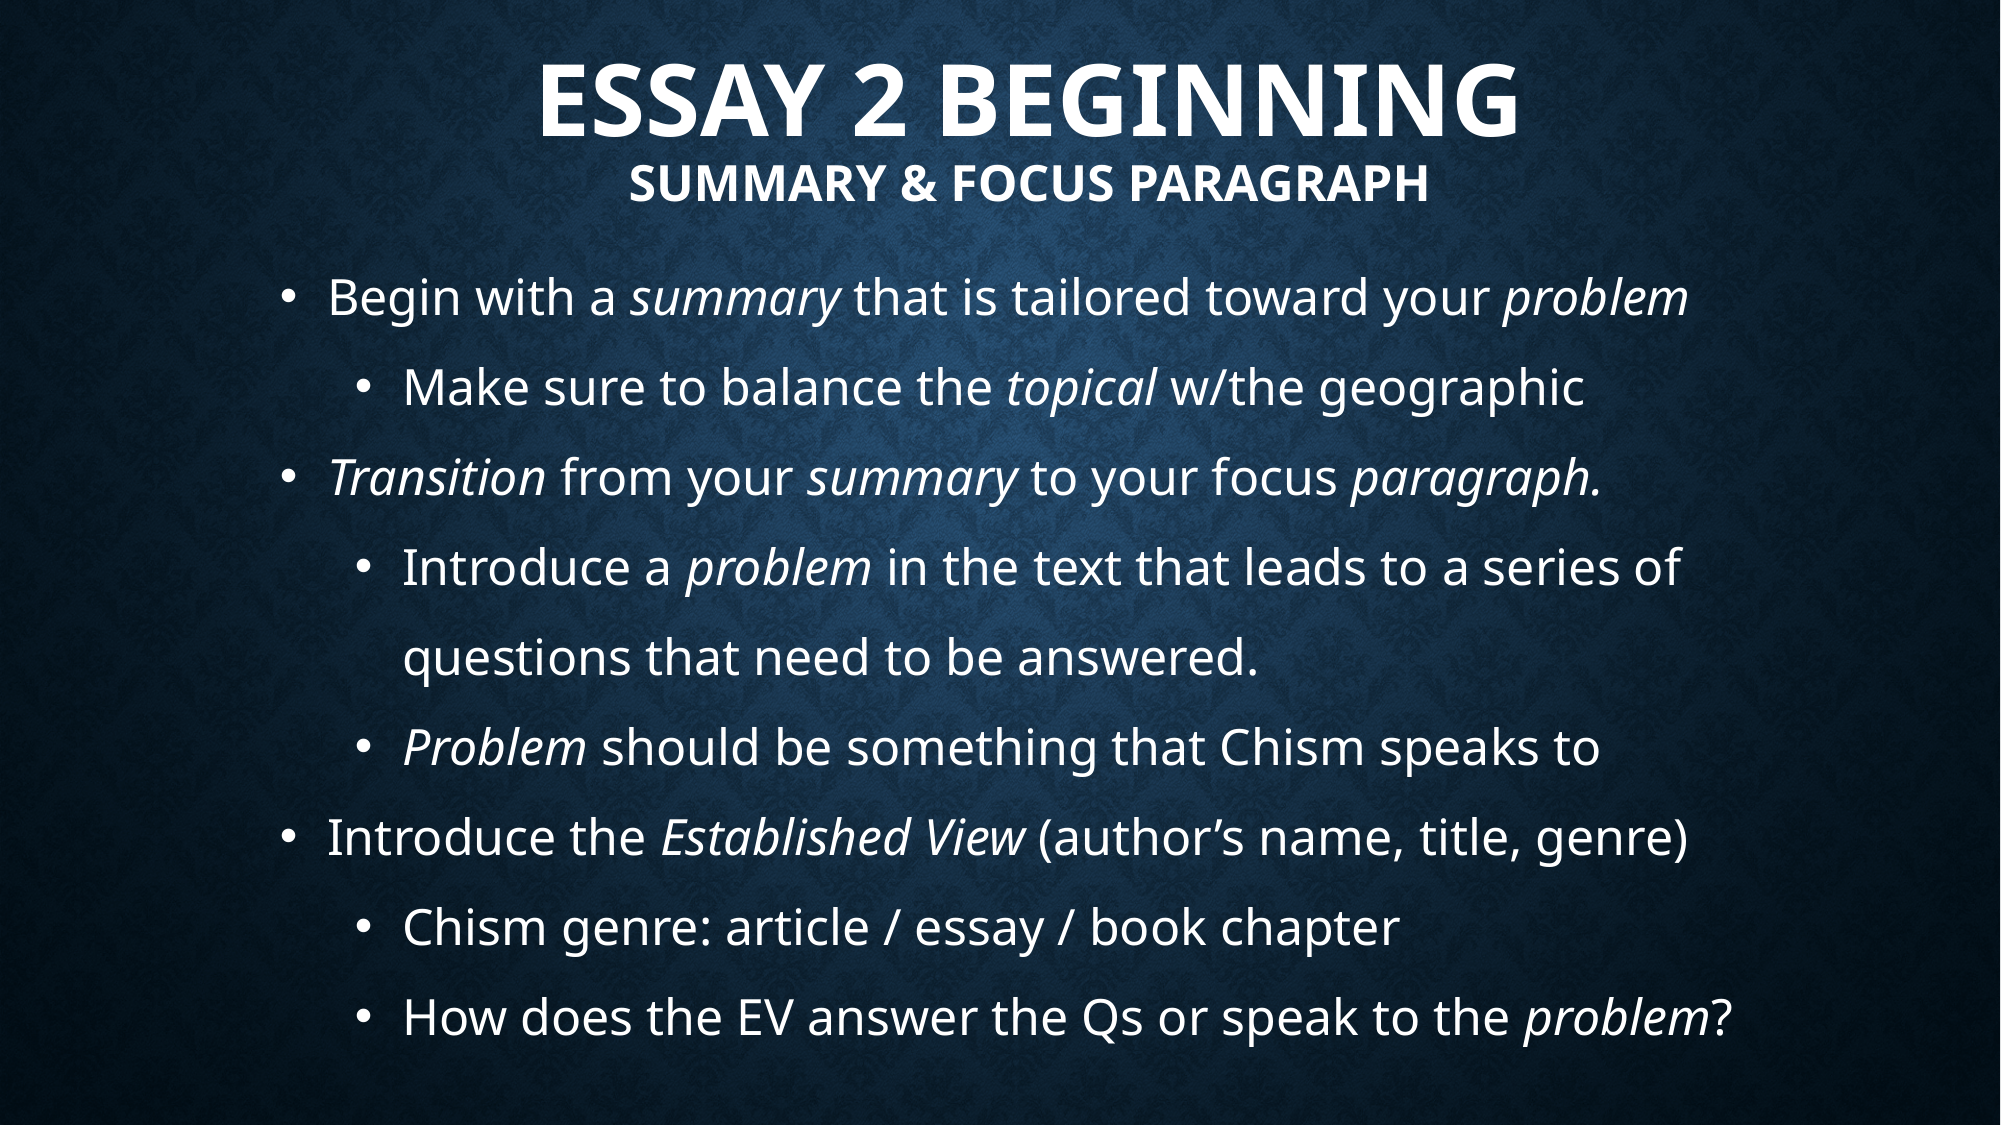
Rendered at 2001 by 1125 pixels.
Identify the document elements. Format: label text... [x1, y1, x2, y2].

text_box Begin with a summary that is tailored toward your problem Make sure to balance the topical w/the geographic Transition from your summary to your focus paragraph. Introduce a problem in the text that leads to a series of questions that need to be answered. Problem should be something that Chism speaks to Introduce the Established View (author’s name, title, genre) Chism genre: article / essay / book chapter How does the EV answer the Qs or speak to the problem? [265, 228, 1795, 1125]
title Essay 2 Beginning Summary & Focus Paragraph [173, 0, 1887, 340]
